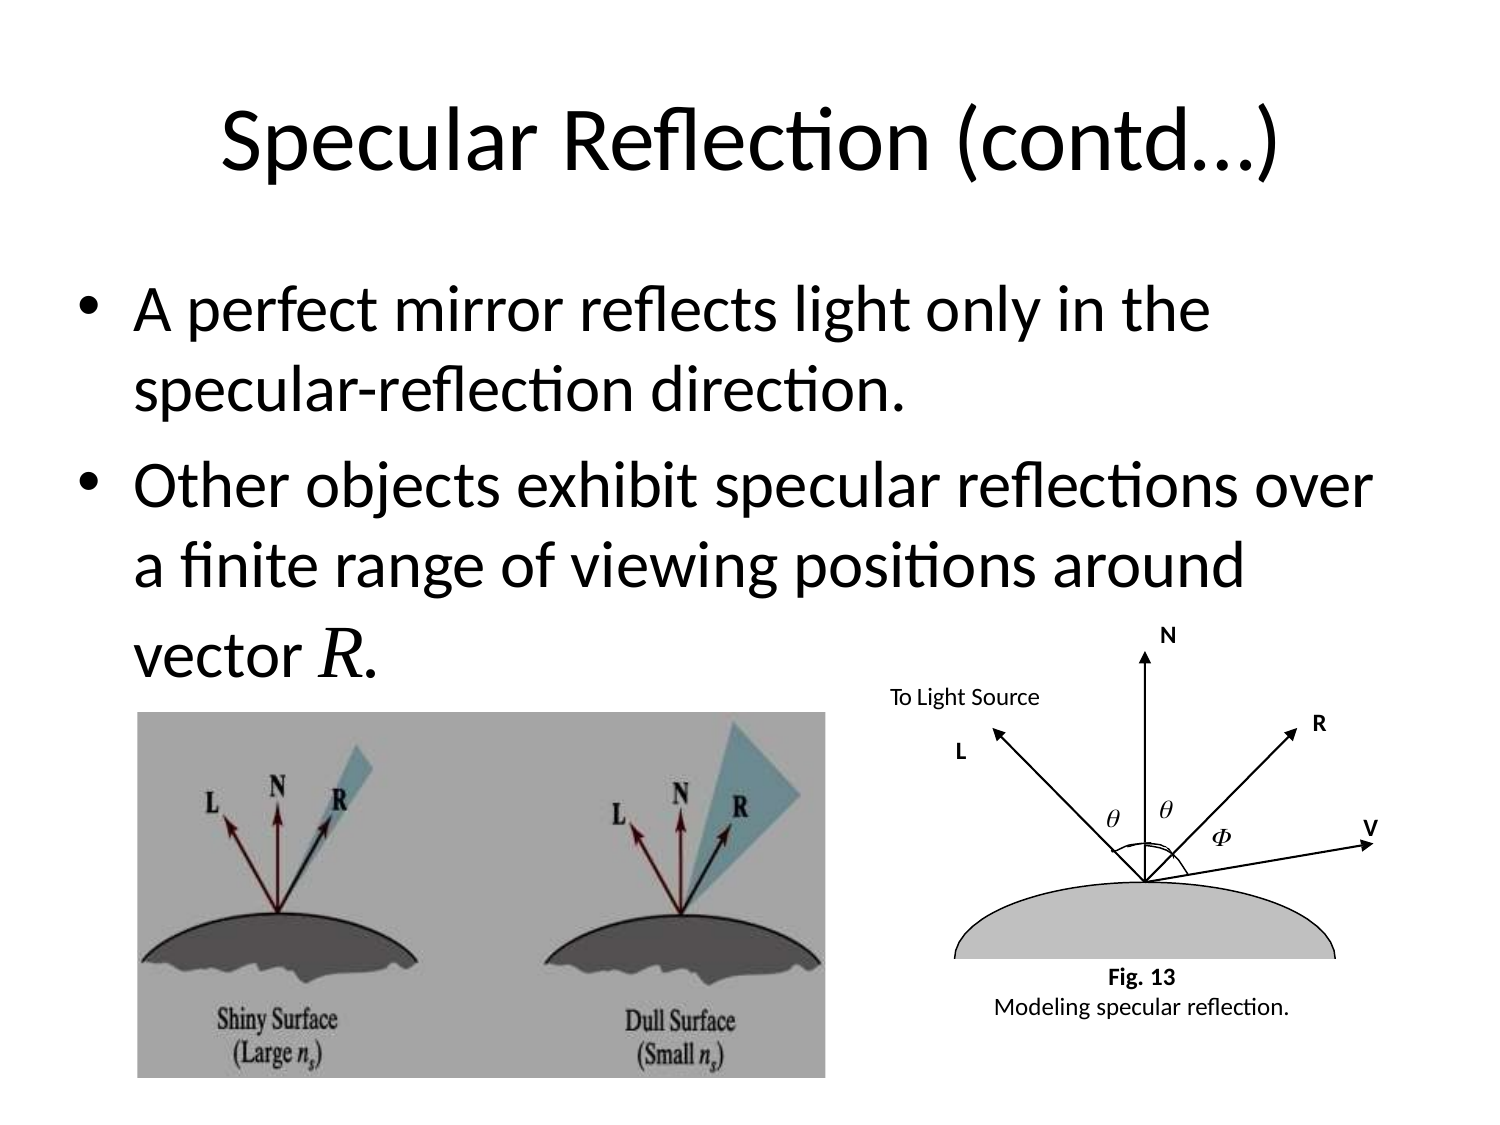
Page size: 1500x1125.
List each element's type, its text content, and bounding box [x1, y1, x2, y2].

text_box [915, 650, 1374, 1076]
list A perfect mirror reflects light only in the specular-reflection direction. Other objects exhibit specular reflections over a finite range of viewing positions around vector R. [75, 262, 1425, 903]
text_box To Light Source [888, 678, 910, 711]
title Specular Reflection (contd…) [214, 37, 1286, 228]
text_box [137, 712, 826, 1078]
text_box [1126, 839, 1374, 884]
text_box N [1158, 616, 1179, 649]
